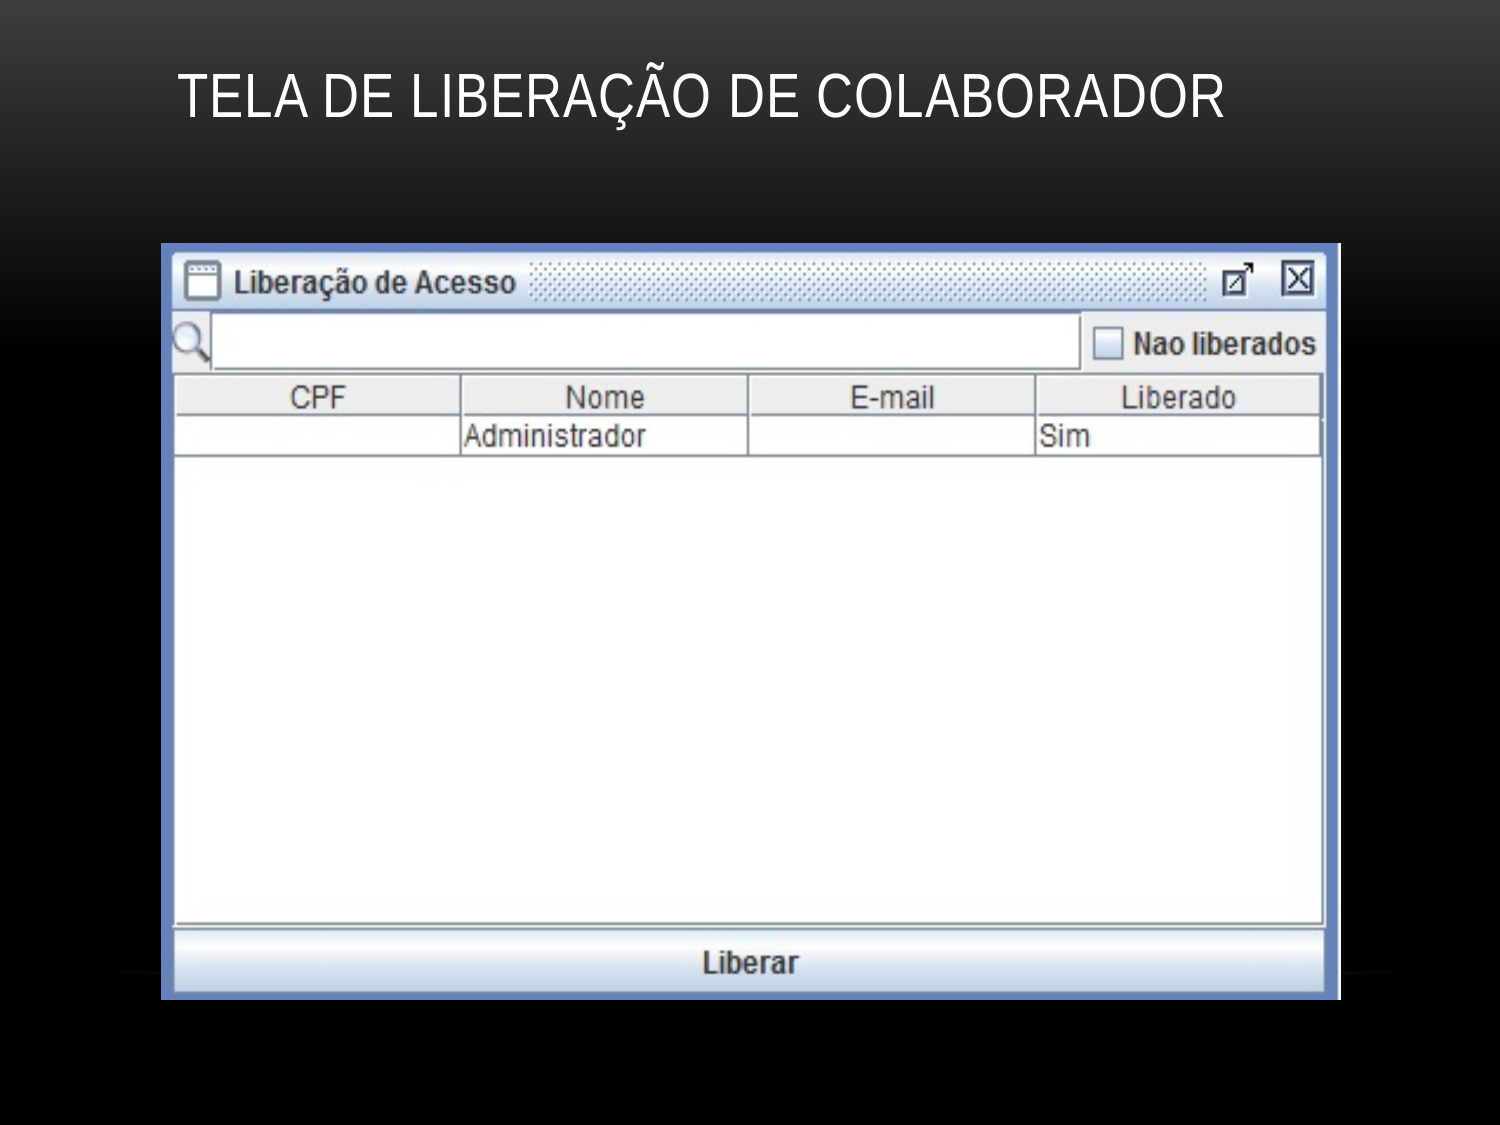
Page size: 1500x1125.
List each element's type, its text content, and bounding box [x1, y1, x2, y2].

picture [0, 0, 1500, 1125]
title Tela de liberação de Colaborador [100, 45, 1306, 138]
